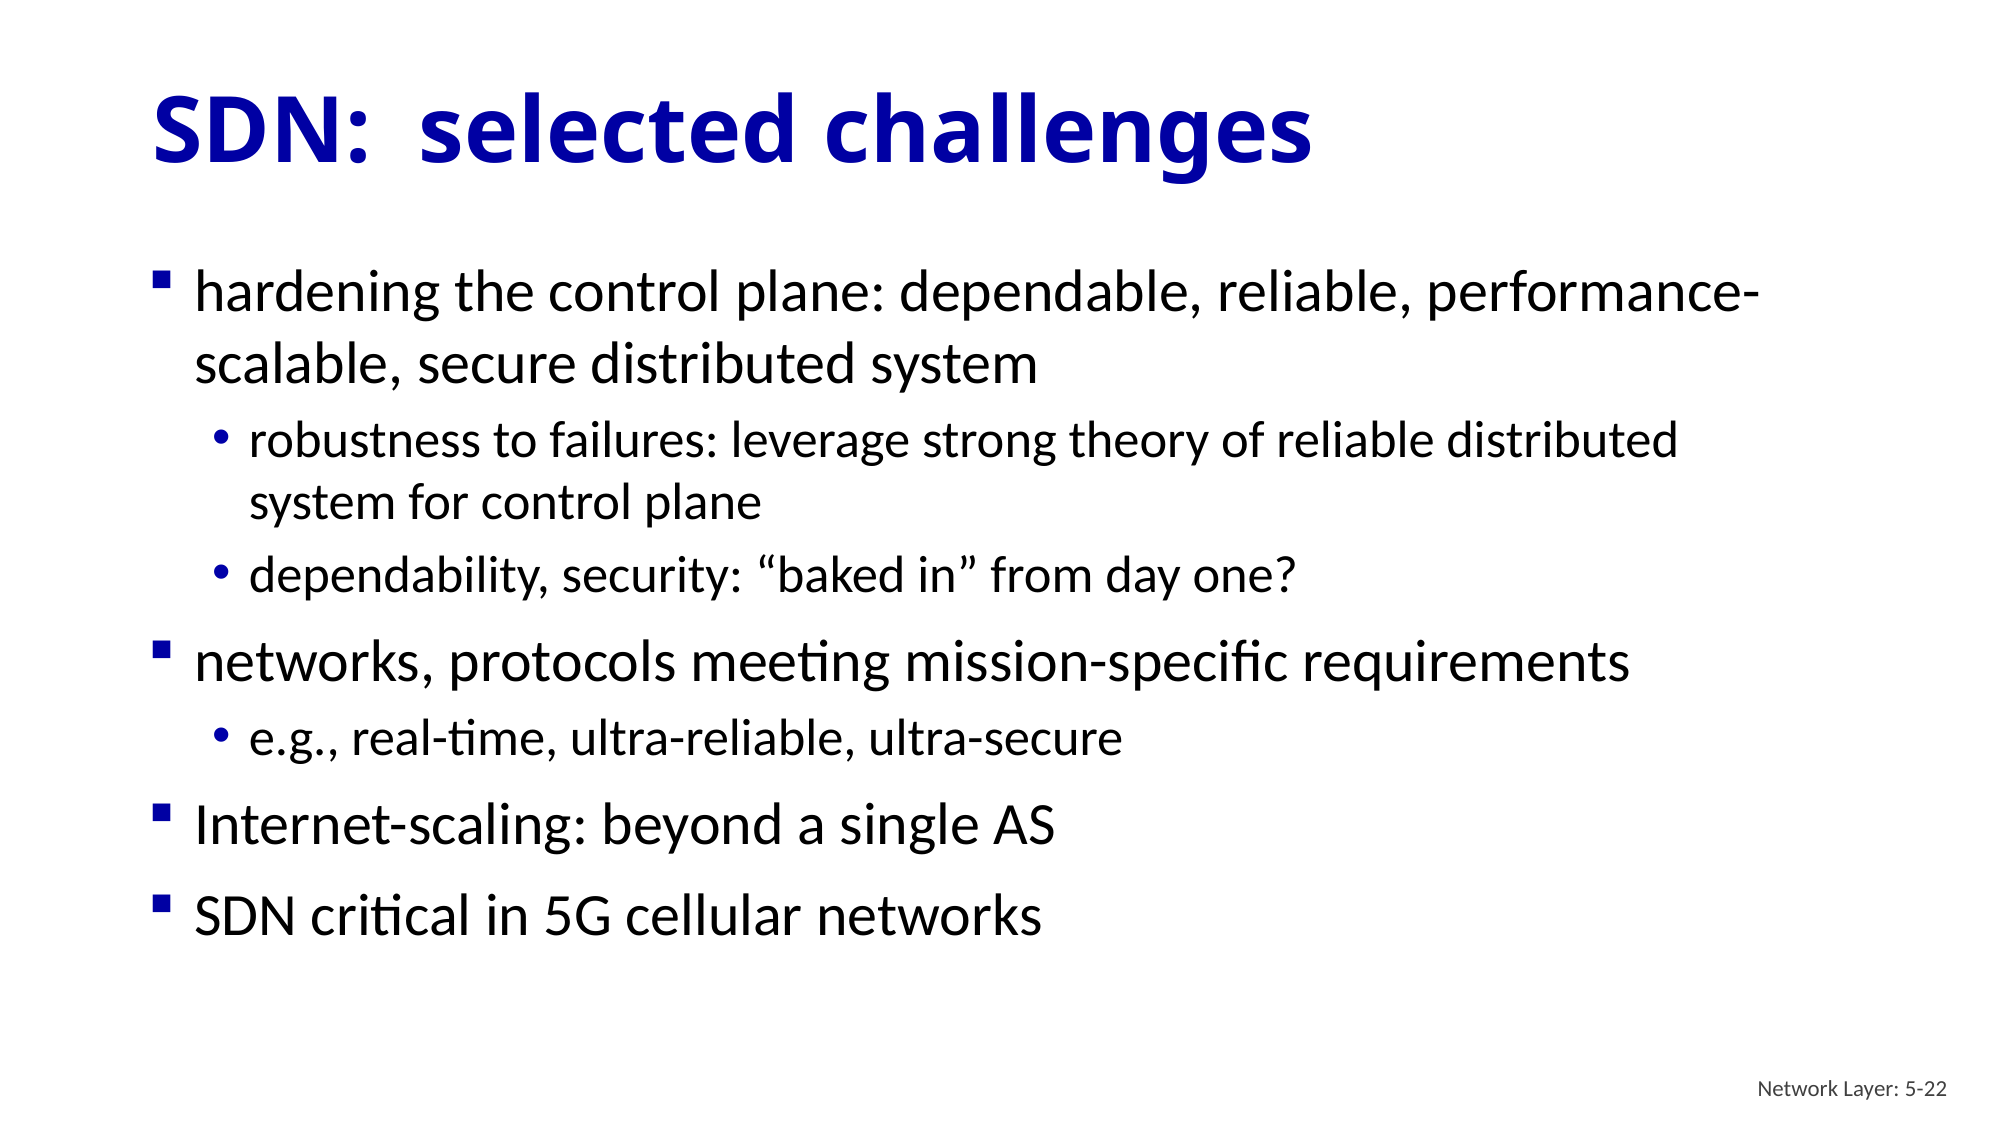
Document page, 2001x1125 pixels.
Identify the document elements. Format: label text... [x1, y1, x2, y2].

list hardening the control plane: dependable, reliable, performance-scalable, secure distributed system robustness to failures: leverage strong theory of reliable distributed system for control plane dependability, security: “baked in” from day one? networks, protocols meeting mission-specific requirements e.g., real-time, ultra-reliable, ultra-secure Internet-scaling: beyond a single AS SDN critical in 5G cellular networks [123, 243, 1849, 958]
slide_number Network Layer: 5-22 [1512, 1056, 1963, 1117]
title SDN: selected challenges [137, 59, 1863, 207]
